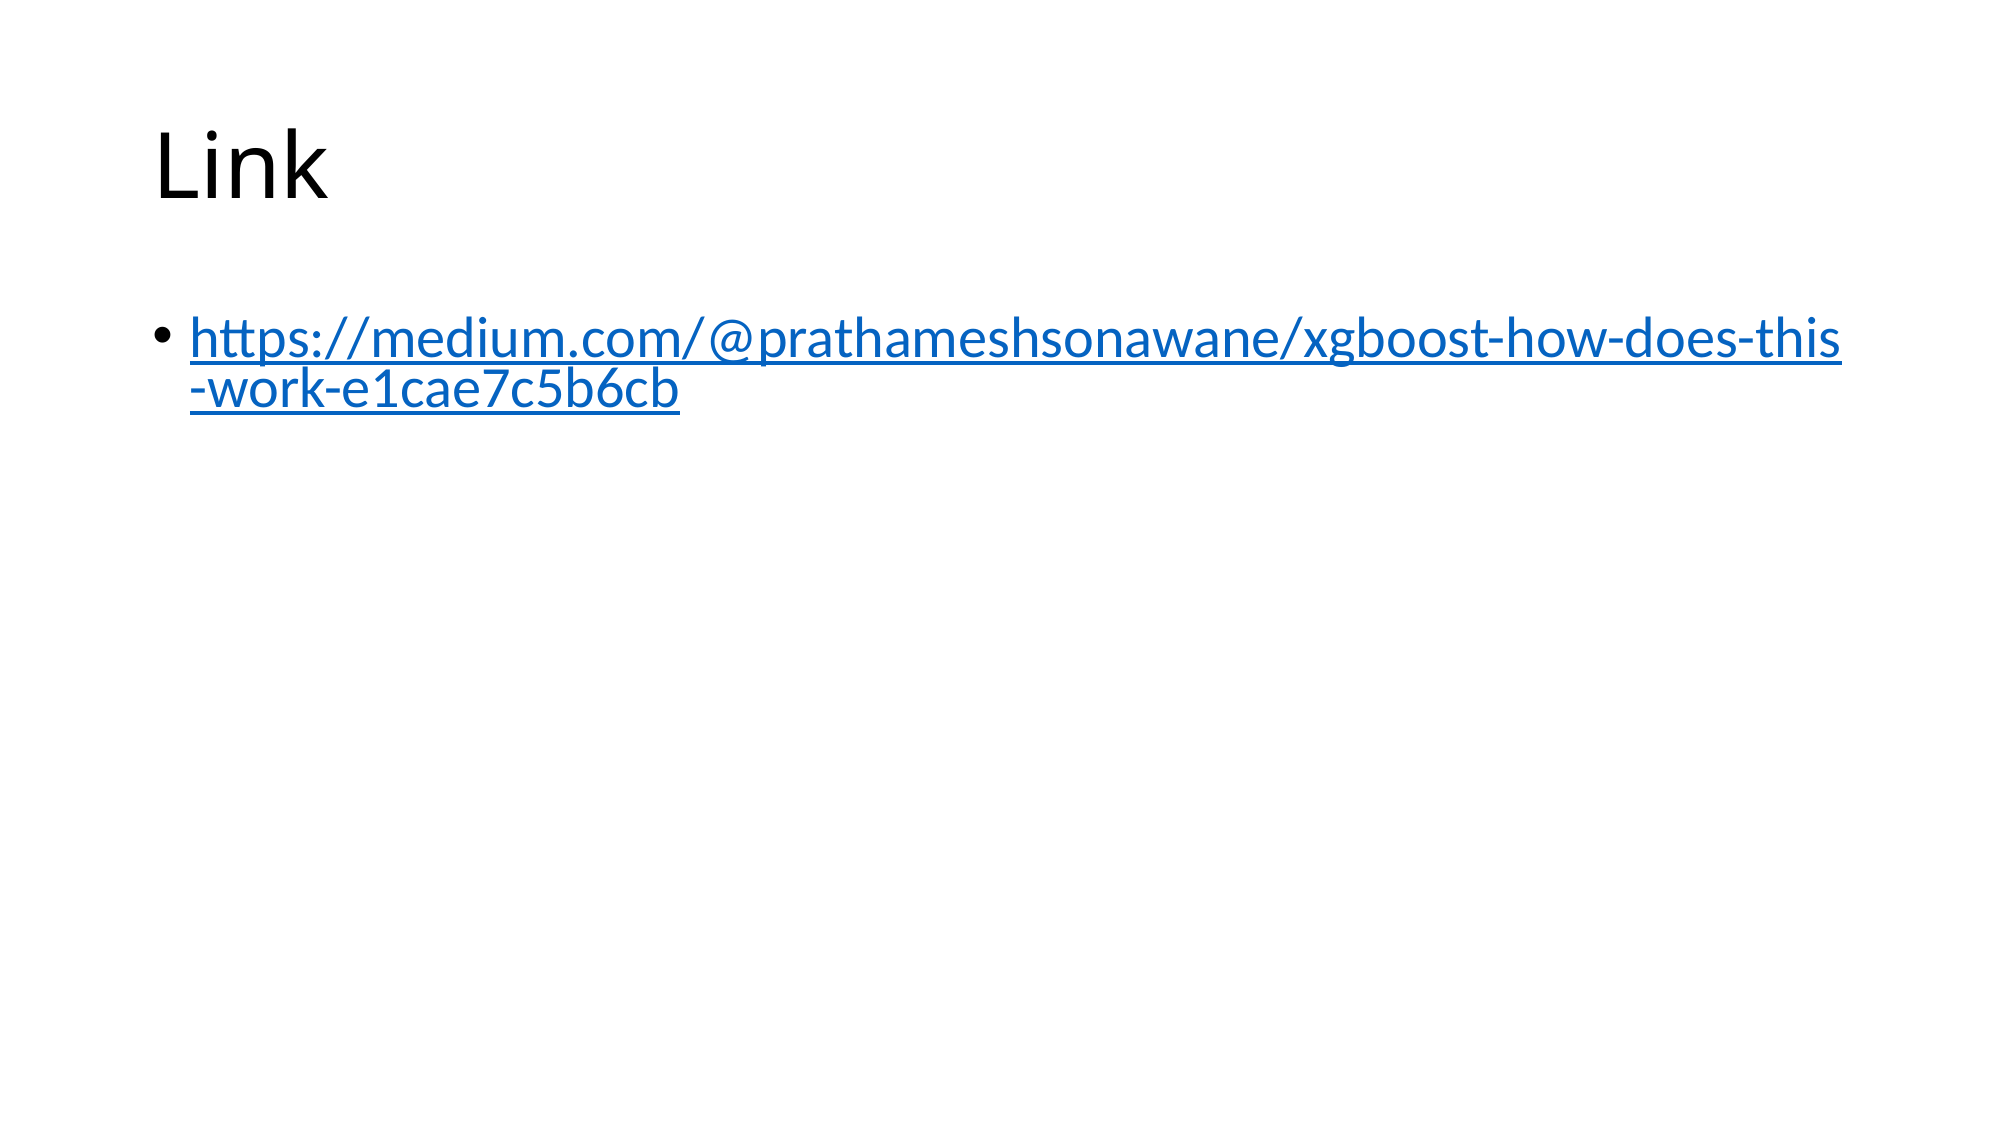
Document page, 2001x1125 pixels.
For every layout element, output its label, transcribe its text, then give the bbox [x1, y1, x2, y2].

title Link [137, 59, 1863, 278]
list https://medium.com/@prathameshsonawane/xgboost-how-does-this-work-e1cae7c5b6cb [137, 299, 1863, 1014]
